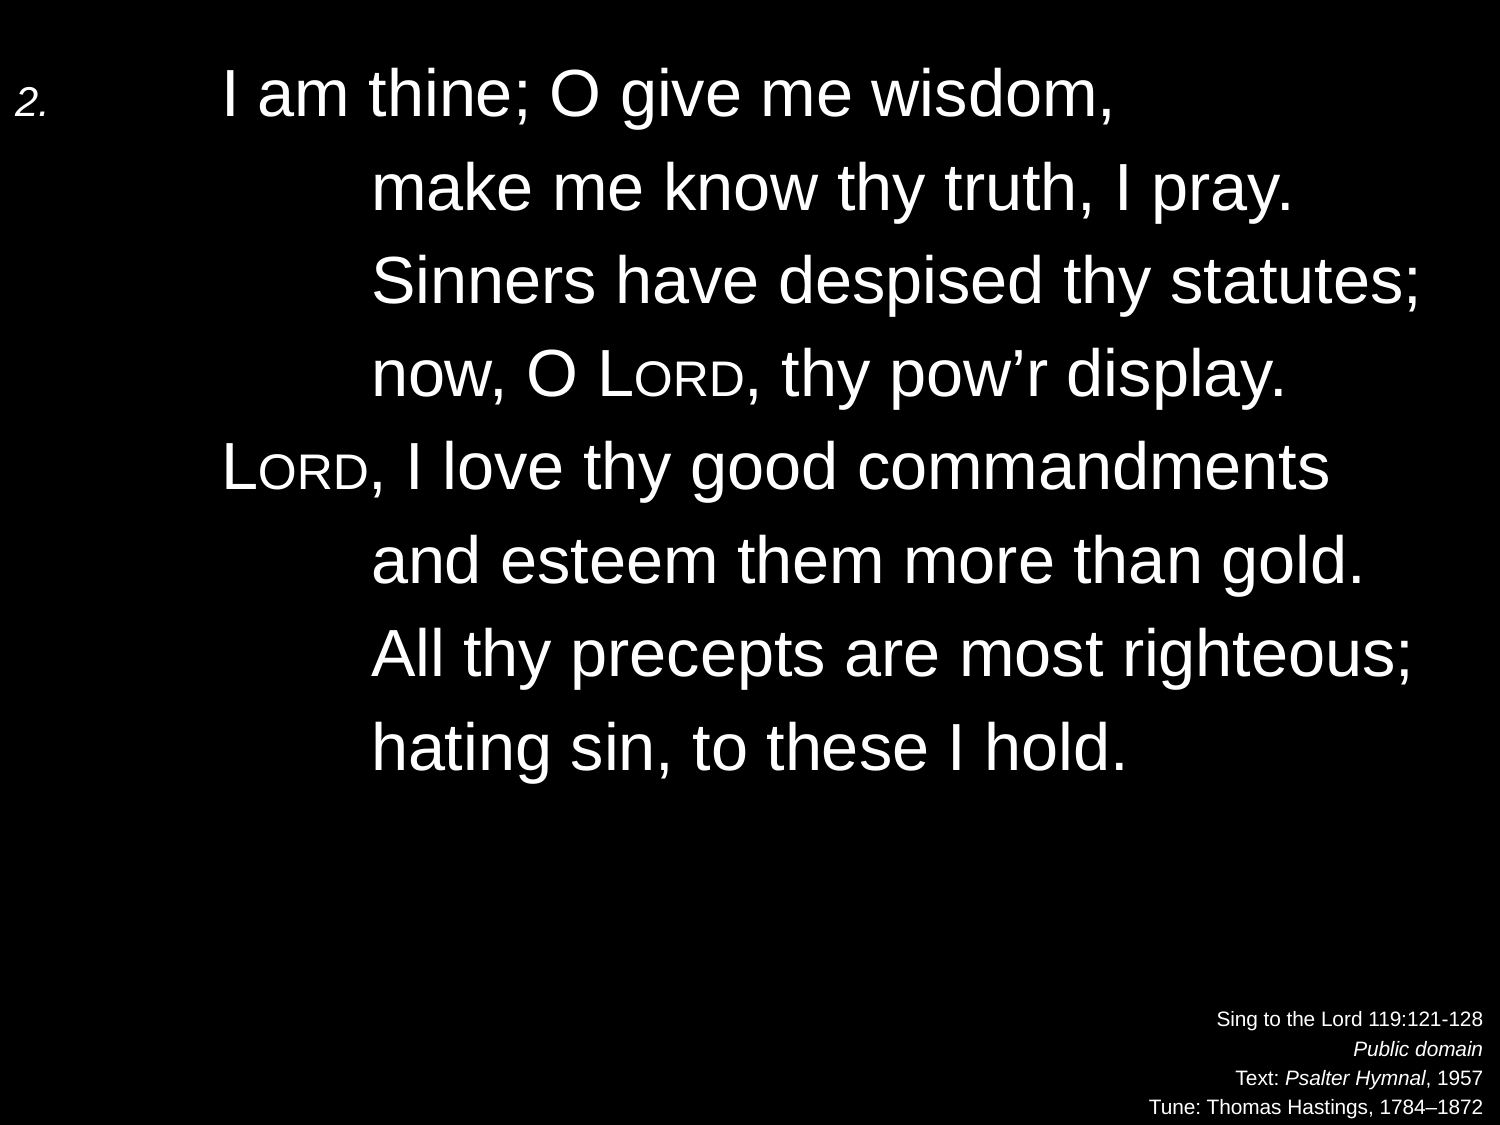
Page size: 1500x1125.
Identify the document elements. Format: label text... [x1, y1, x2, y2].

text_box Sing to the Lord 119:121-128 Public domain Text: Psalter Hymnal, 1957 Tune: Thomas Hastings, 1784–1872 [0, 998, 1498, 1125]
list 2. I am thine; O give me wisdom, make me know thy truth, I pray. Sinners have despised thy statutes; now, O Lord, thy pow’r display. Lord, I love thy good commandments and esteem them more than gold. All thy precepts are most righteous; hating sin, to these I hold. [0, 42, 1500, 1047]
